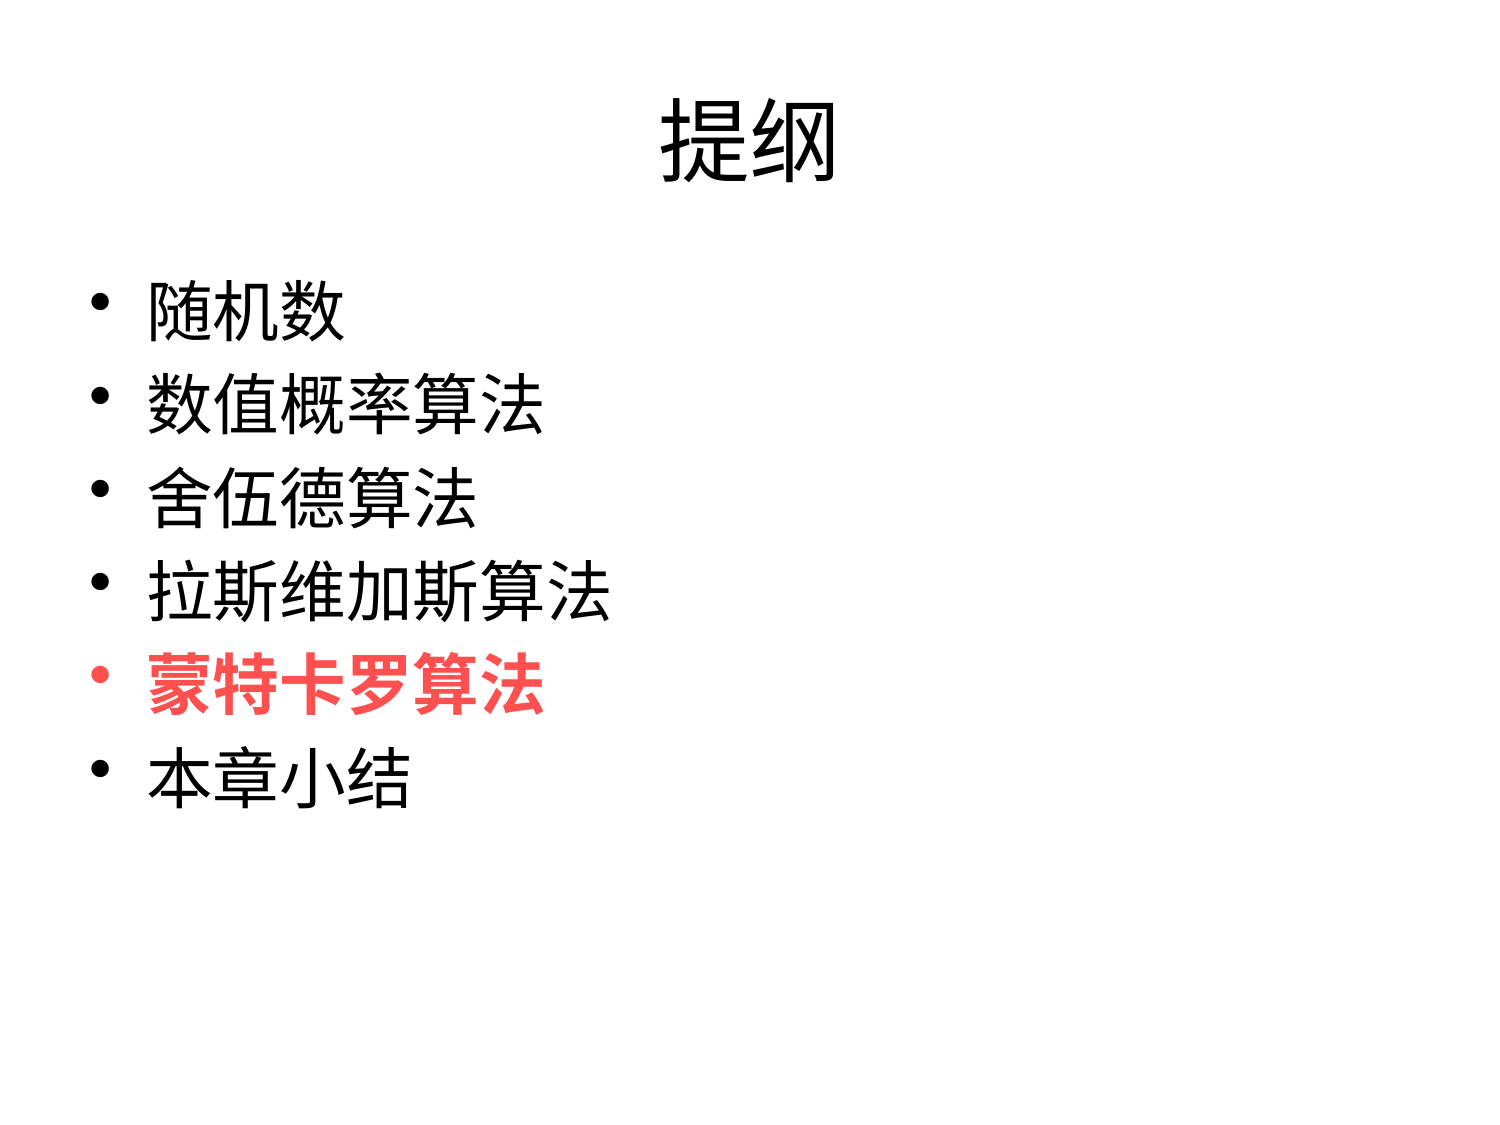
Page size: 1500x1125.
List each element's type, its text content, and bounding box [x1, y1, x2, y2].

list 随机数 数值概率算法 舍伍德算法 拉斯维加斯算法 蒙特卡罗算法 本章小结 [74, 262, 1426, 1006]
title 提纲 [74, 44, 1426, 233]
